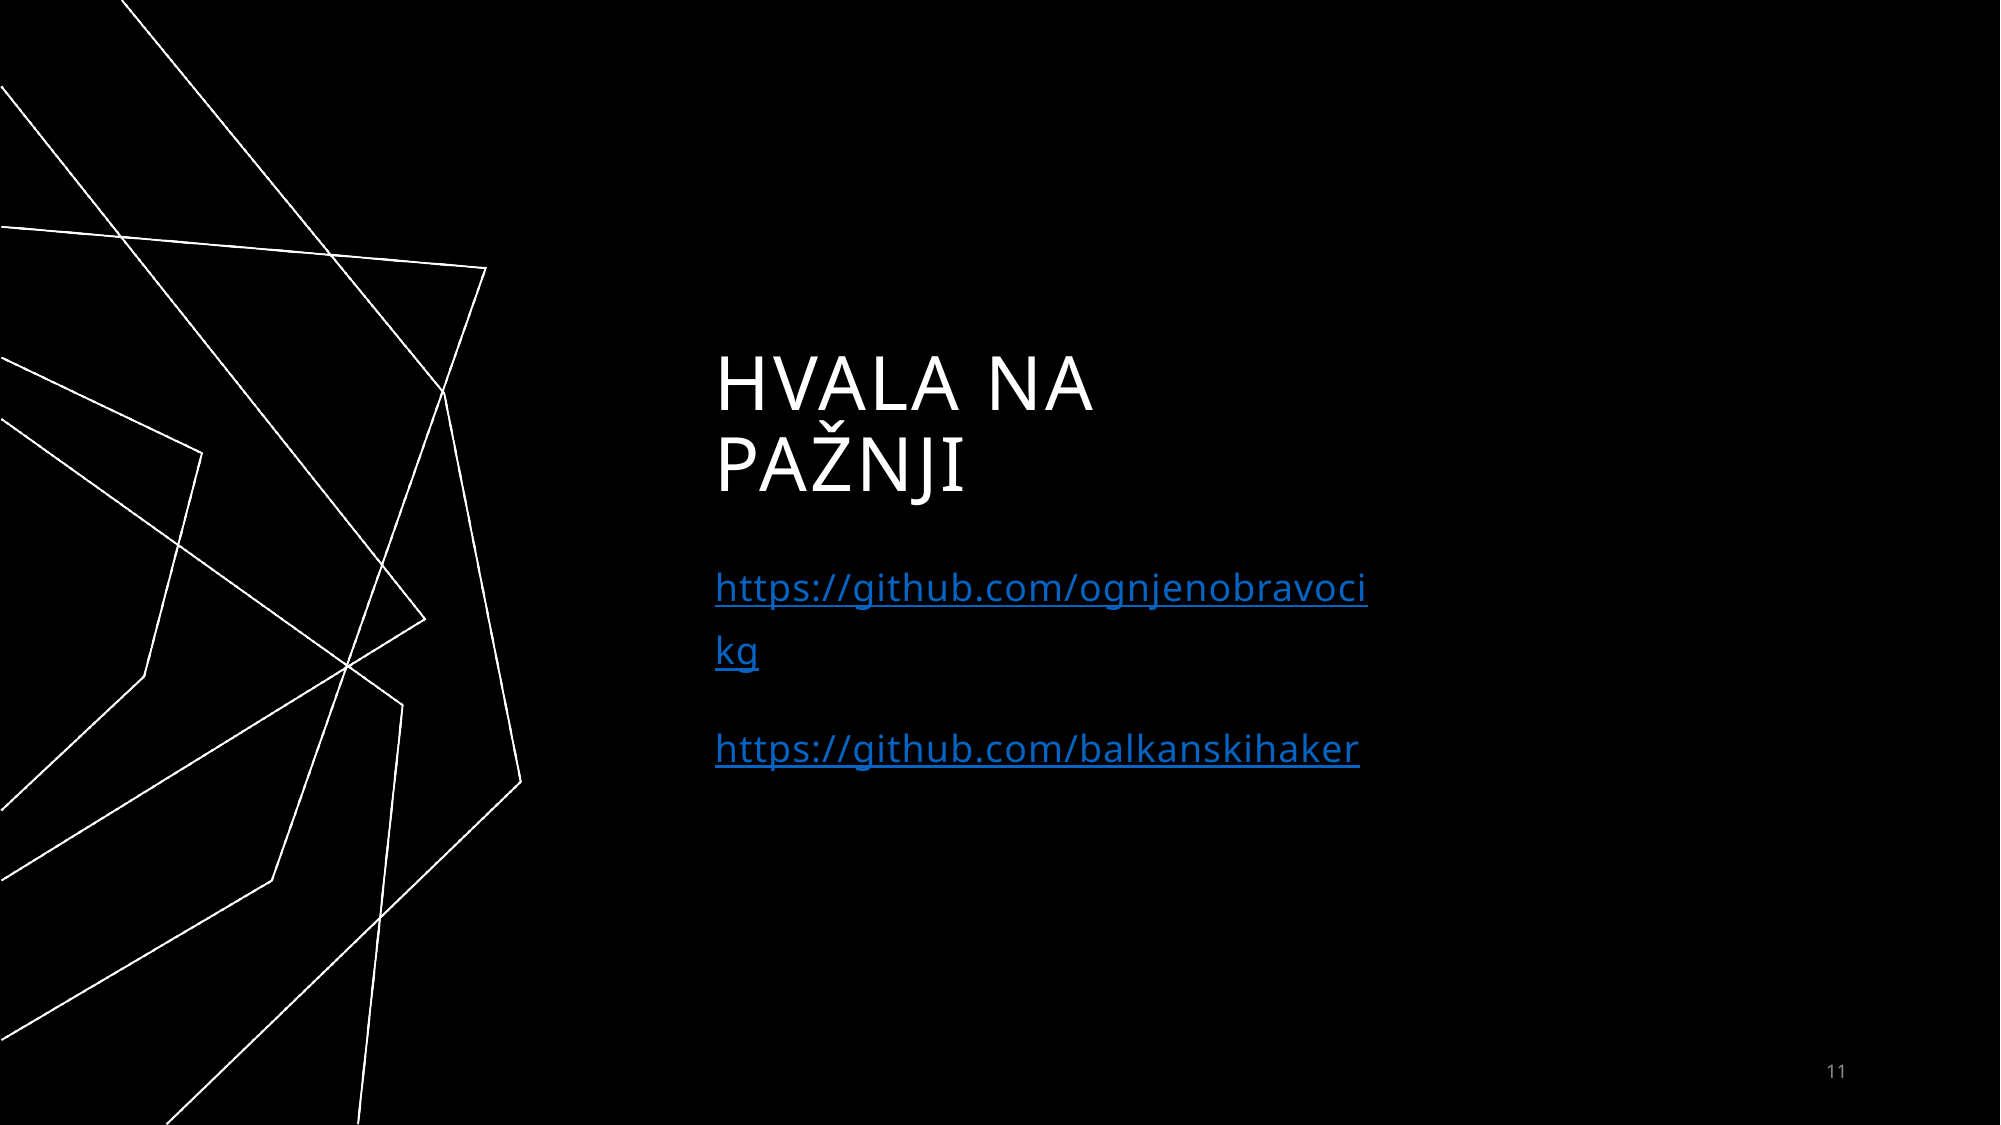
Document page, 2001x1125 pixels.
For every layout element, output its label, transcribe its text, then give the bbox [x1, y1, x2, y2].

subtitle https://github.com/ognjenobravocikg https://github.com/balkanskihaker [699, 531, 1386, 999]
slide_number 11 [1571, 1042, 1863, 1103]
title Hvala na pažnji [699, 265, 1386, 516]
picture [0, 0, 522, 1125]
